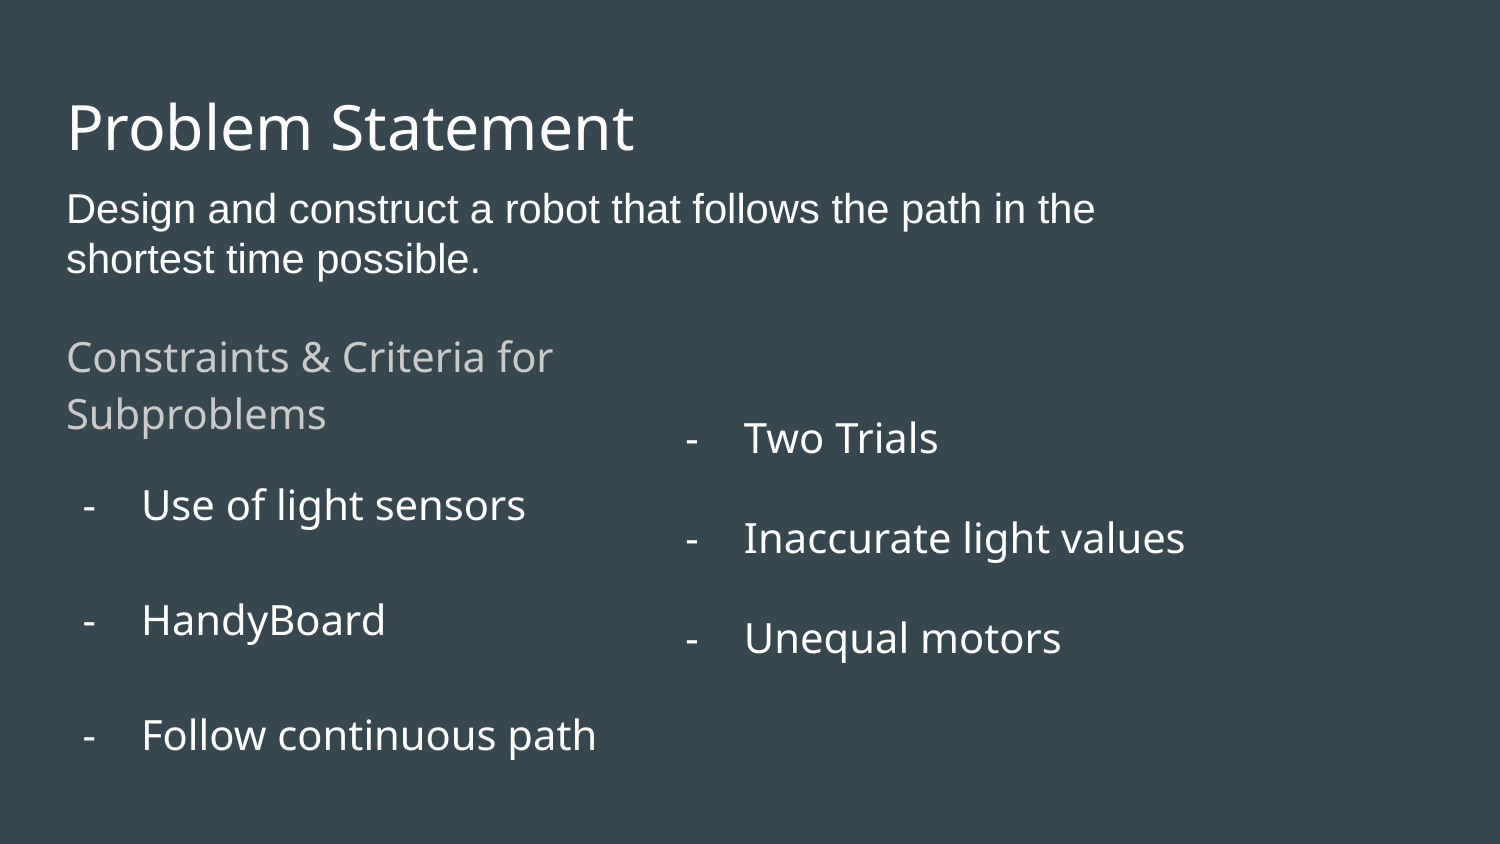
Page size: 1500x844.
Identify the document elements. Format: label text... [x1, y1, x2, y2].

list Constraints & Criteria for Subproblems Use of light sensors HandyBoard Follow continuous path [51, 308, 798, 750]
text_box Two Trials Inaccurate light values Unequal motors [653, 396, 1449, 844]
text_box Design and construct a robot that follows the path in the shortest time possible. [51, 166, 1246, 298]
title Problem Statement [51, 72, 1449, 167]
